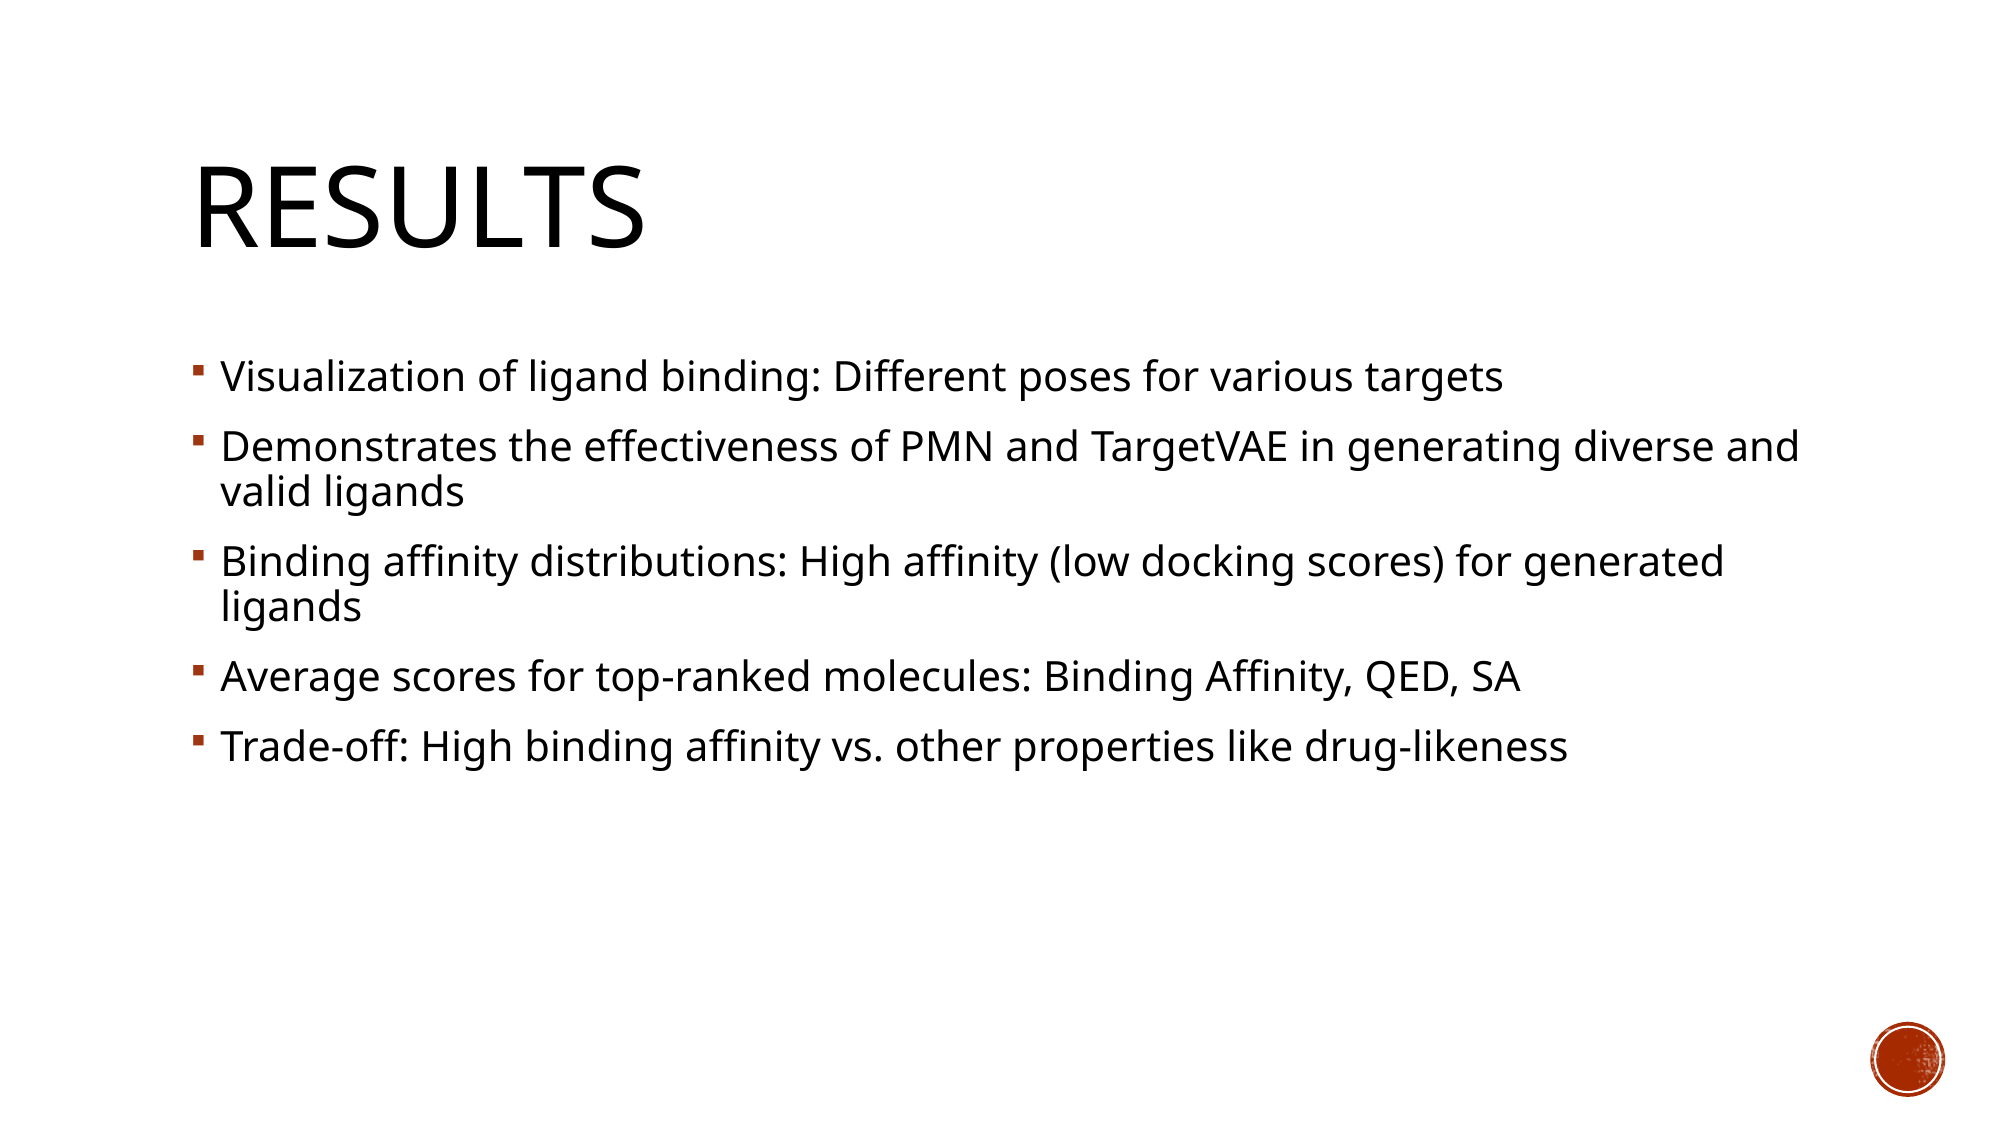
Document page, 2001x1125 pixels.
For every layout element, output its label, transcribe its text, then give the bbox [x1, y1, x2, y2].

list Visualization of ligand binding: Different poses for various targets Demonstrates the effectiveness of PMN and TargetVAE in generating diverse and valid ligands Binding affinity distributions: High affinity (low docking scores) for generated ligands Average scores for top-ranked molecules: Binding Affinity, QED, SA Trade-off: High binding affinity vs. other properties like drug-likeness [175, 348, 1826, 1013]
title Results [175, 79, 1826, 344]
